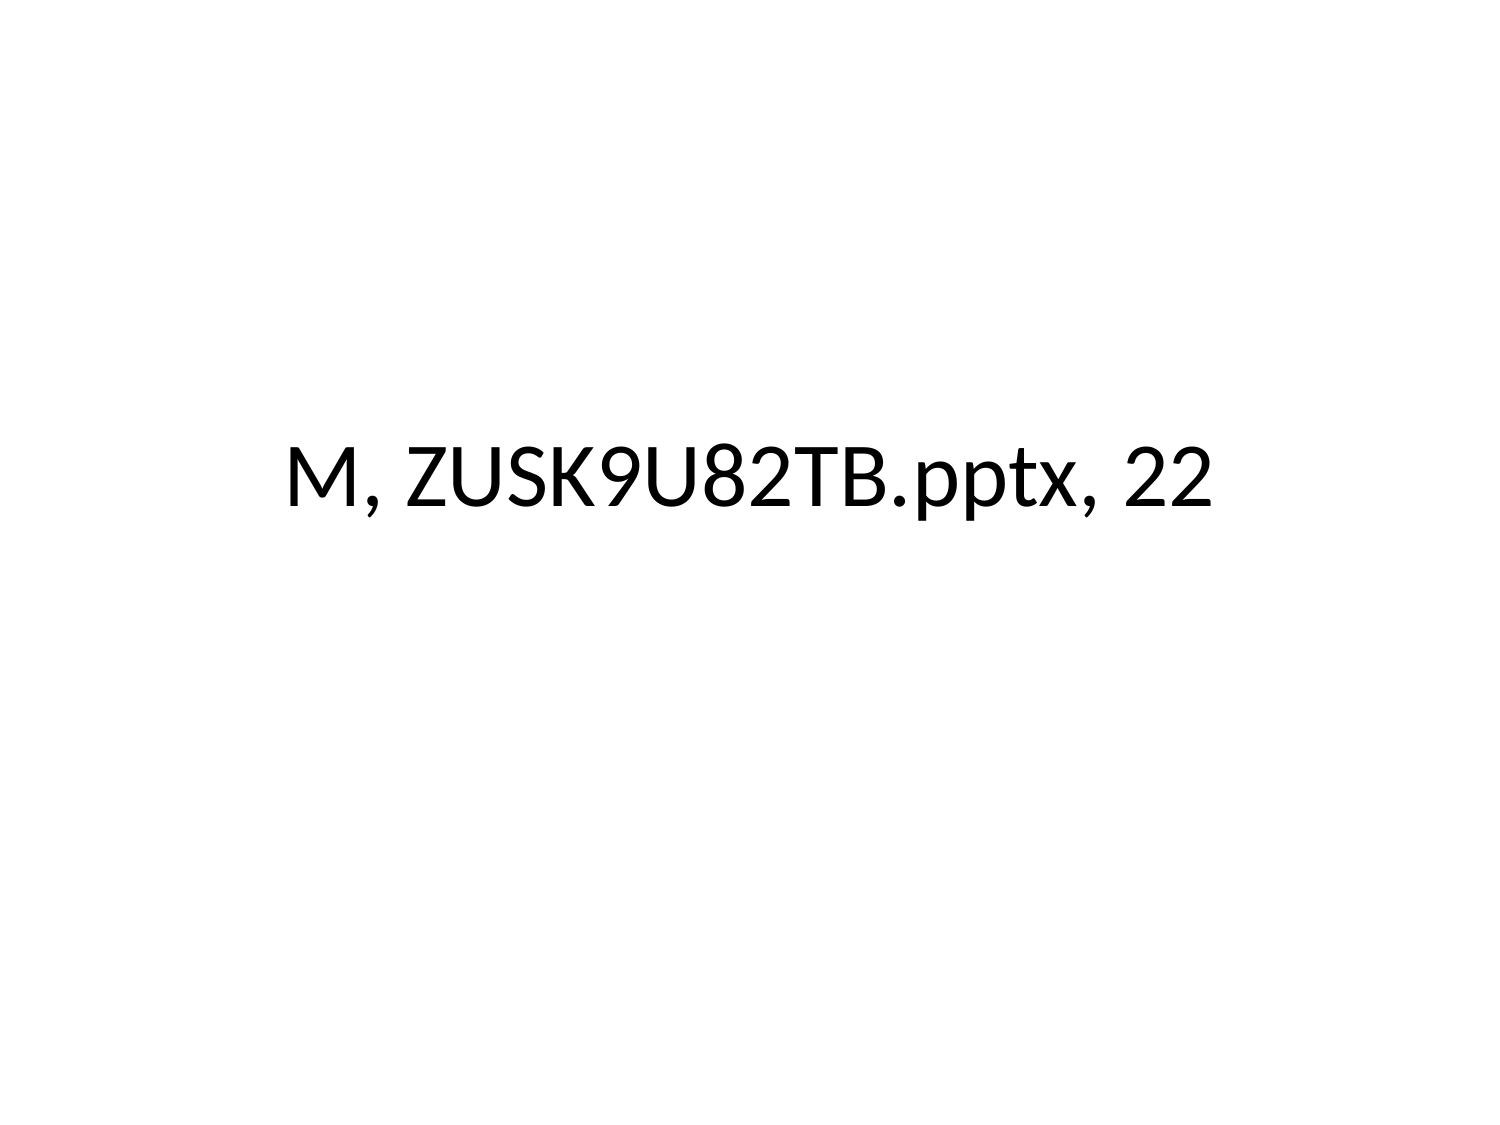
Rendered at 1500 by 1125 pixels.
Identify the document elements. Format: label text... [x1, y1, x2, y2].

title M, ZUSK9U82TB.pptx, 22 [112, 349, 1388, 591]
